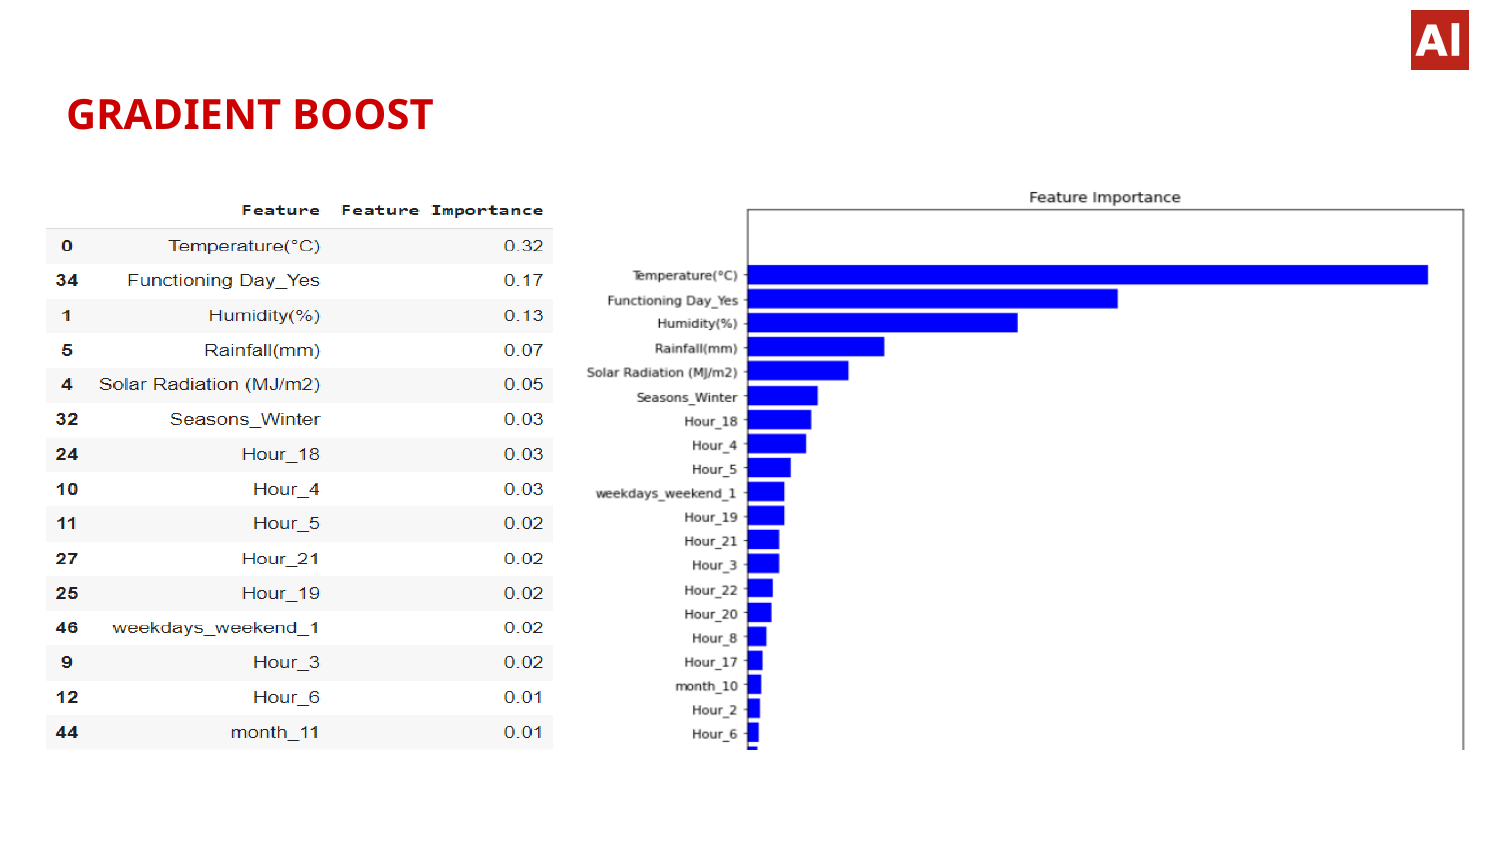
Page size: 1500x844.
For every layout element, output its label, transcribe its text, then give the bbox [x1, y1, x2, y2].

title GRADIENT BOOST [51, 72, 1449, 167]
picture [33, 188, 553, 750]
picture [569, 188, 1467, 750]
picture [1411, 10, 1469, 70]
